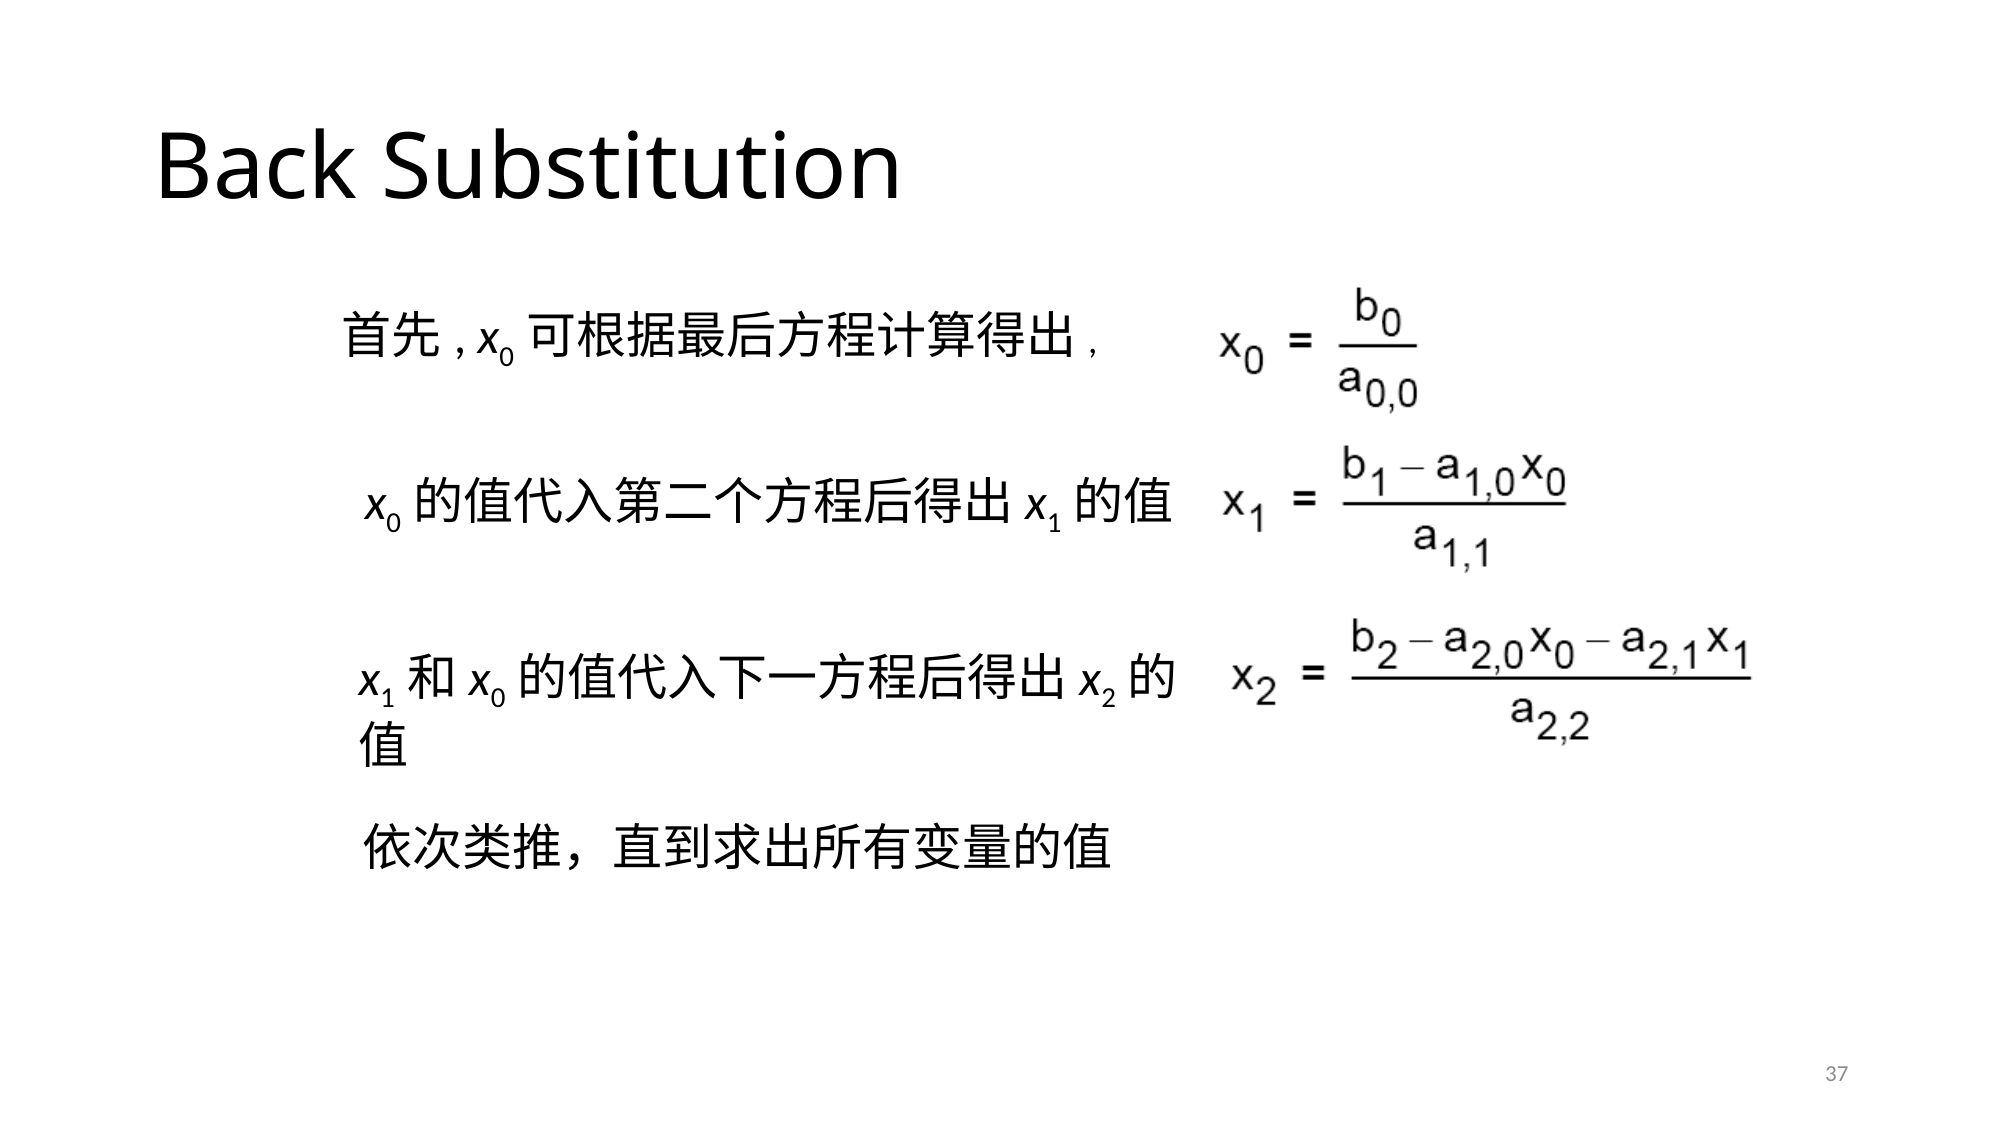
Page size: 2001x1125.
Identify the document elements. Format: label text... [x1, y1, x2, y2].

title Back Substitution [138, 60, 1864, 278]
picture [1217, 438, 1587, 584]
picture [1194, 280, 1439, 423]
text_box x0的值代入第二个方程后得出x1的值 [349, 462, 1189, 546]
picture [1219, 614, 1759, 757]
text_box 首先, x0可根据最后方程计算得出, [327, 296, 1113, 380]
text_box x1和x0的值代入下一方程后得出x2的值 [343, 637, 1200, 781]
slide_number 37 [1413, 1042, 1864, 1103]
text_box 依次类推，直到求出所有变量的值 [347, 808, 1128, 883]
